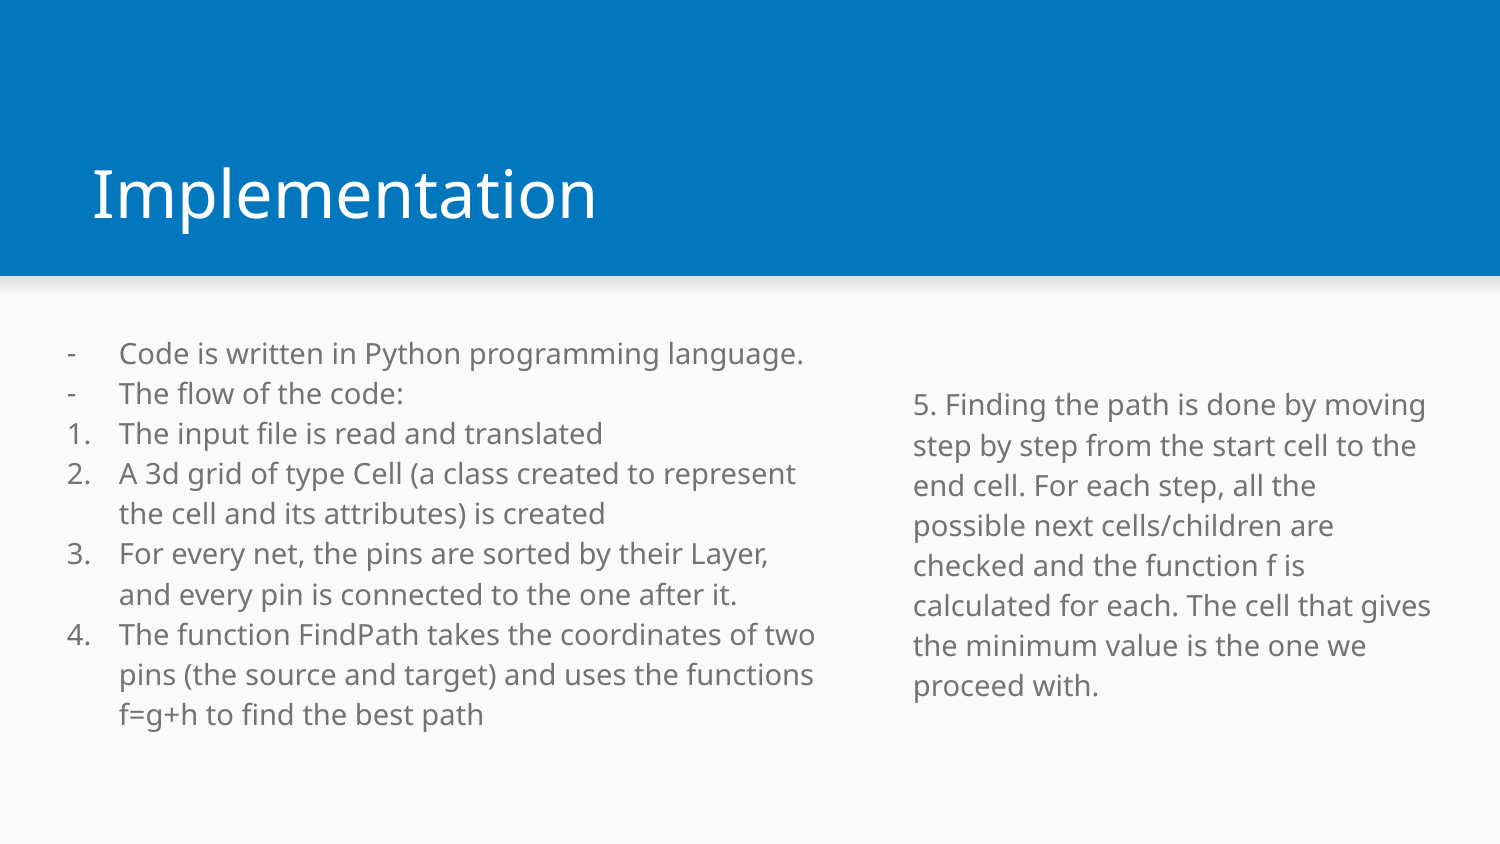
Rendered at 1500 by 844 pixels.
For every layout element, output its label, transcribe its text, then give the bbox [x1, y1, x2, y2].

title Implementation [77, 121, 1427, 248]
list Code is written in Python programming language. The flow of the code: The input file is read and translated A 3d grid of type Cell (a class created to represent the cell and its attributes) is created For every net, the pins are sorted by their Layer, and every pin is connected to the one after it. The function FindPath takes the coordinates of two pins (the source and target) and uses the functions f=g+h to find the best path [29, 314, 842, 804]
list 5. Finding the path is done by moving step by step from the start cell to the end cell. For each step, all the possible next cells/children are checked and the function f is calculated for each. The cell that gives the minimum value is the one we proceed with. [897, 366, 1448, 709]
